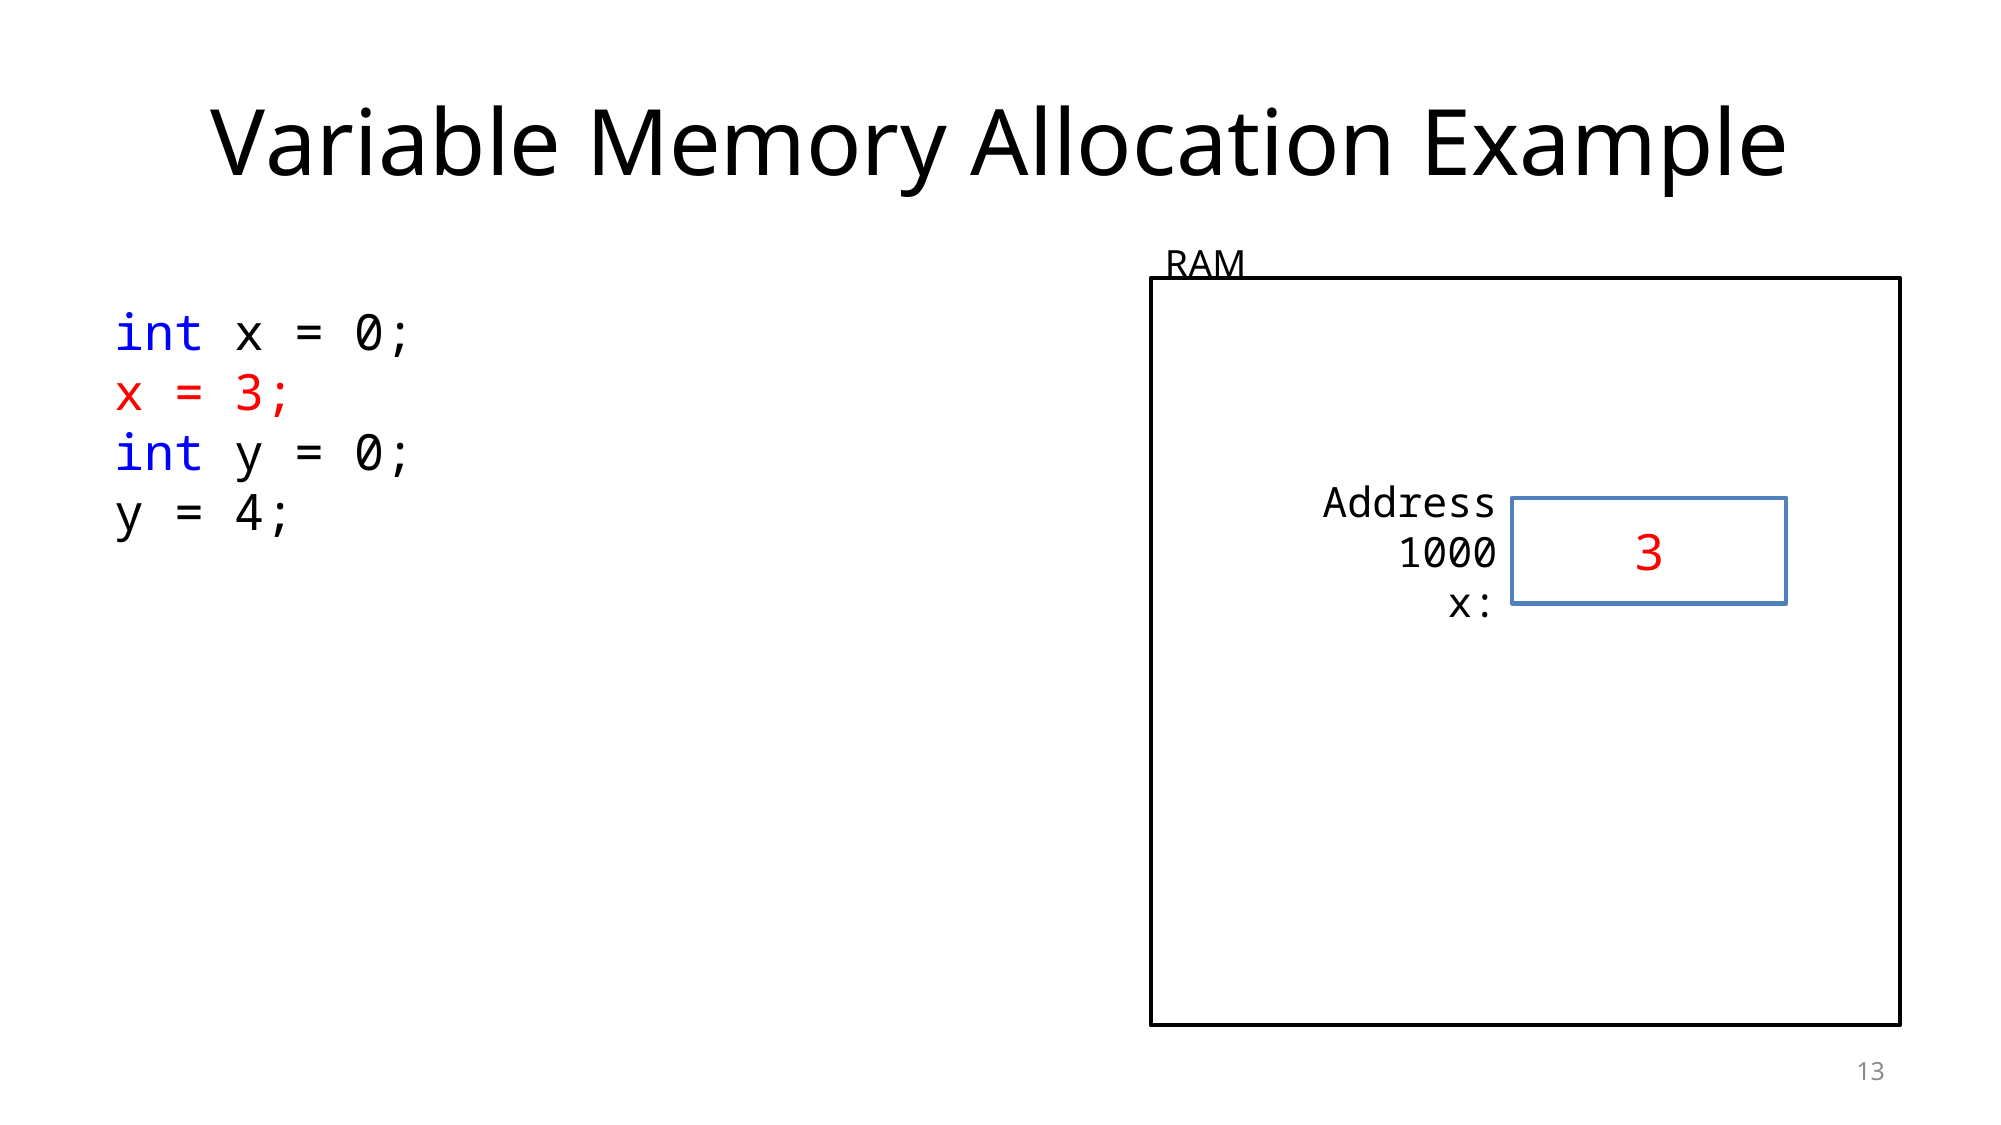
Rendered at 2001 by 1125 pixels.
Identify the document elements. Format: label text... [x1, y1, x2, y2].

text_box RAM [1150, 232, 1429, 293]
text_box [1149, 276, 1902, 1027]
text_box Address 1000 x: [1199, 468, 1512, 633]
text_box 3 [1512, 496, 1788, 606]
text_box int x = 0; x = 3; int y = 0; y = 4; [99, 293, 967, 548]
title Variable Memory Allocation Example [99, 45, 1900, 233]
slide_number 13 [1433, 1042, 1900, 1103]
